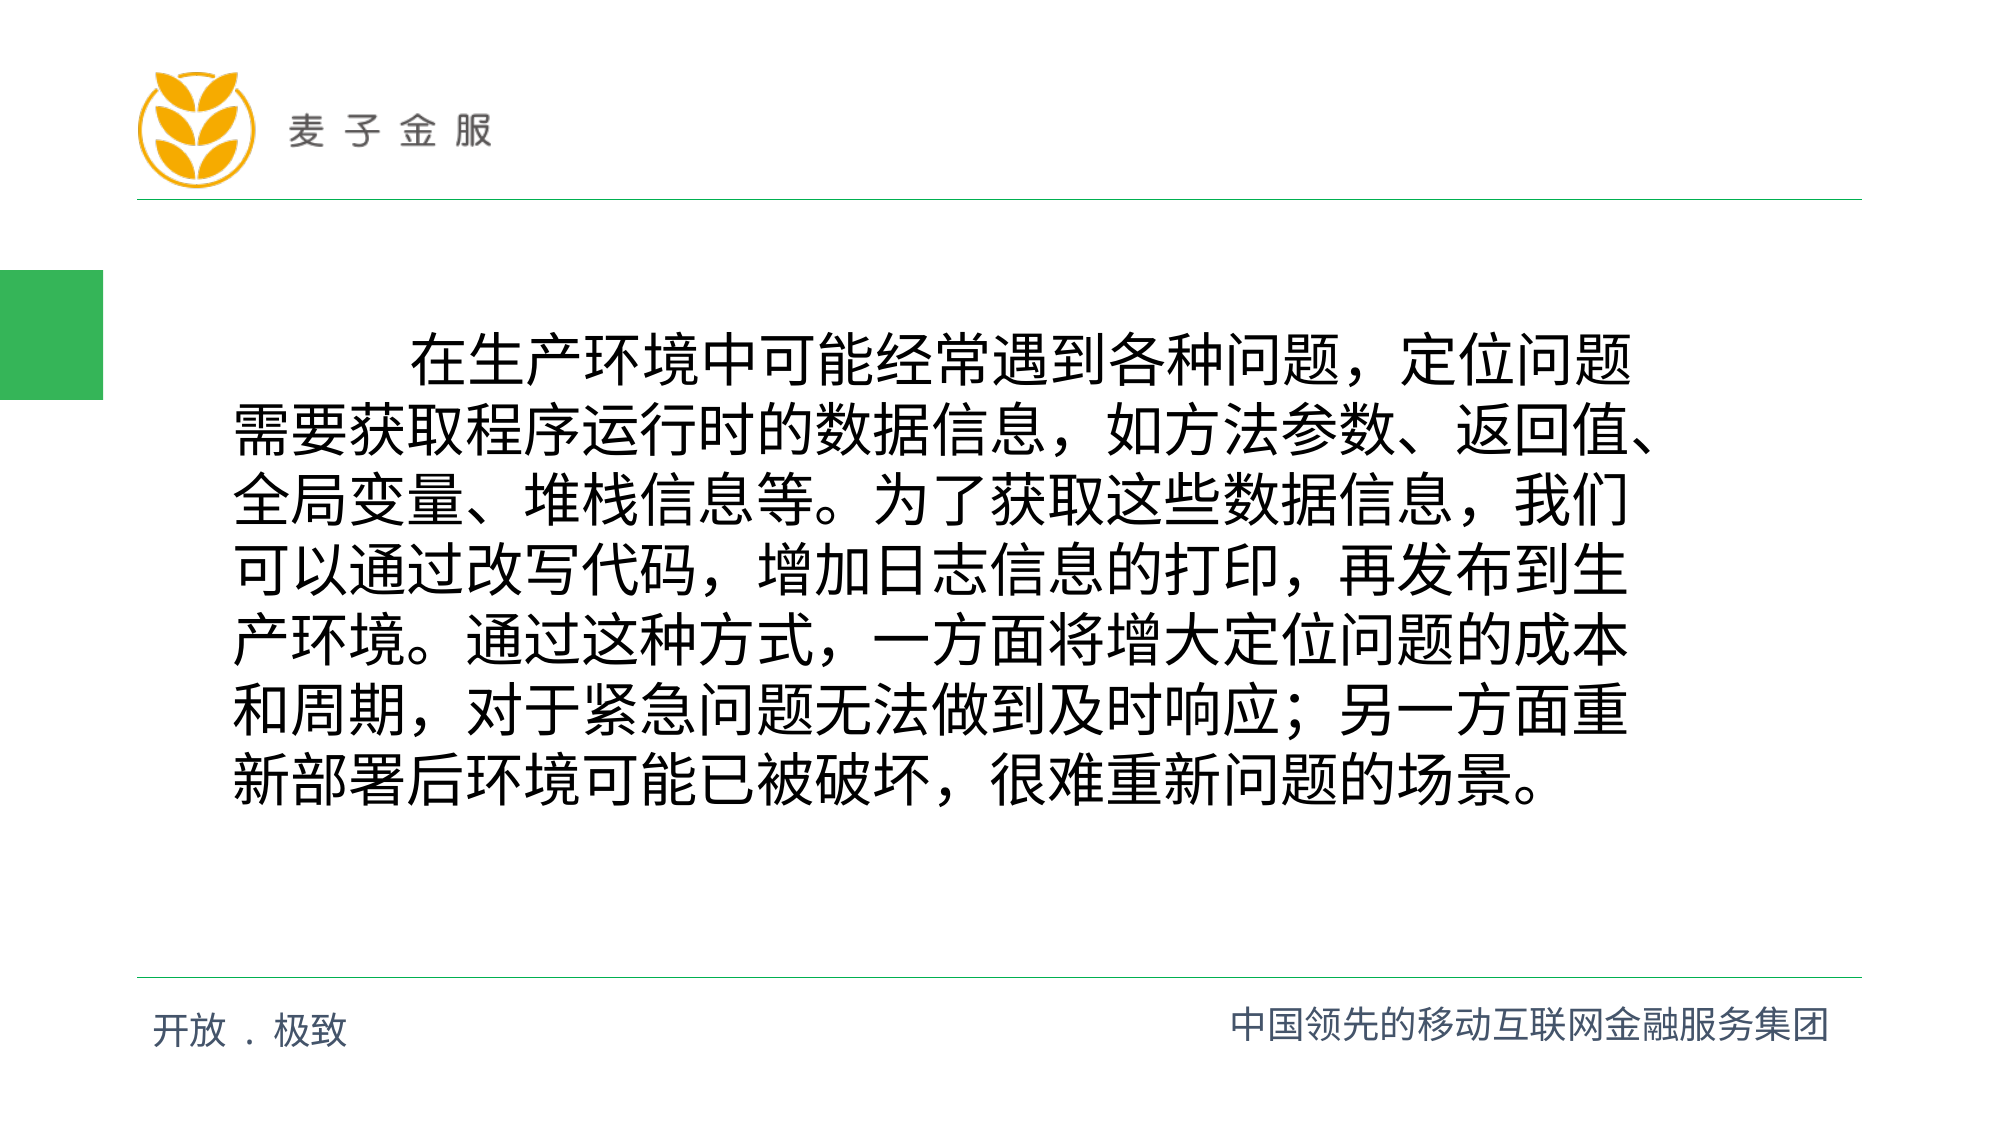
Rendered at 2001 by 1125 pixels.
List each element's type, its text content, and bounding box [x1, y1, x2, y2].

text_box [0, 270, 104, 400]
picture [137, 58, 492, 199]
text_box 在生产环境中可能经常遇到各种问题，定位问题需要获取程序运行时的数据信息，如方法参数、返回值、全局变量、堆栈信息等。为了获取这些数据信息，我们可以通过改写代码，增加日志信息的打印，再发布到生产环境。通过这种方式，一方面将增大定位问题的成本和周期，对于紧急问题无法做到及时响应；另一方面重新部署后环境可能已被破坏，很难重新问题的场景。 [217, 315, 1664, 821]
